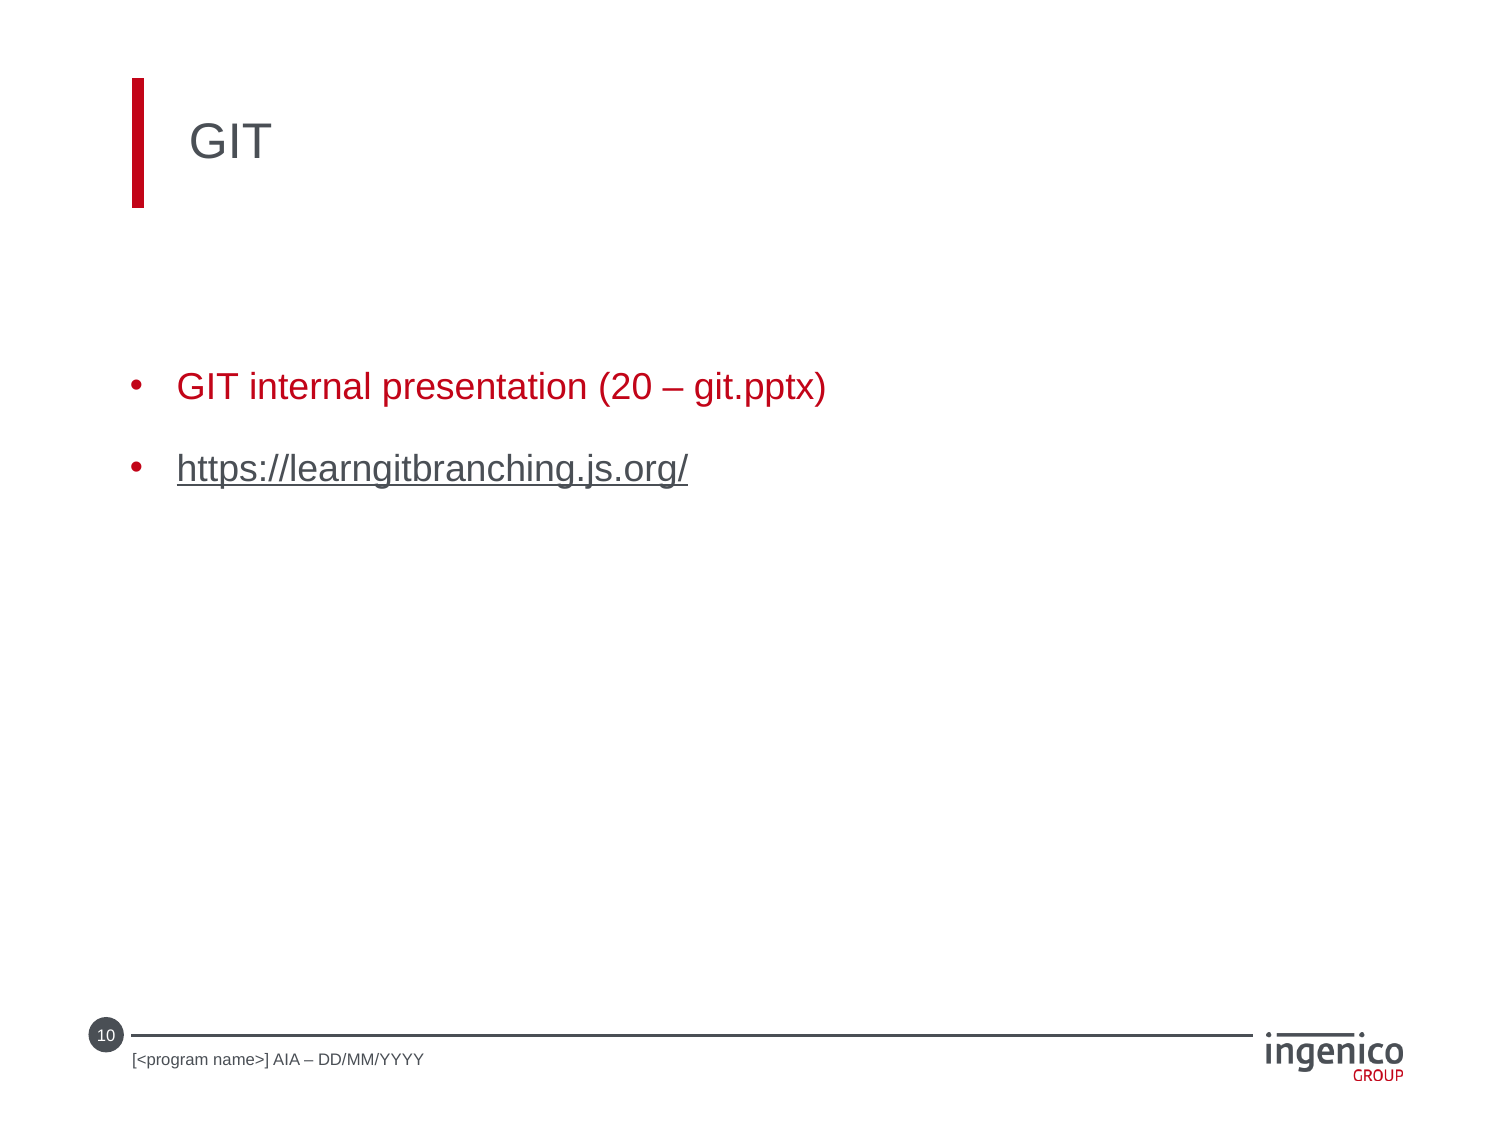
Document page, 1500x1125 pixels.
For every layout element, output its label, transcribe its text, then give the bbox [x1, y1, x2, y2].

picture [1266, 1032, 1403, 1081]
footer [<program name>] AIA – DD/MM/YYYY [126, 1048, 1235, 1069]
list GIT internal presentation (20 – git.pptx) https://learngitbranching.js.org/ [123, 361, 1412, 988]
title GIT [183, 45, 1412, 233]
